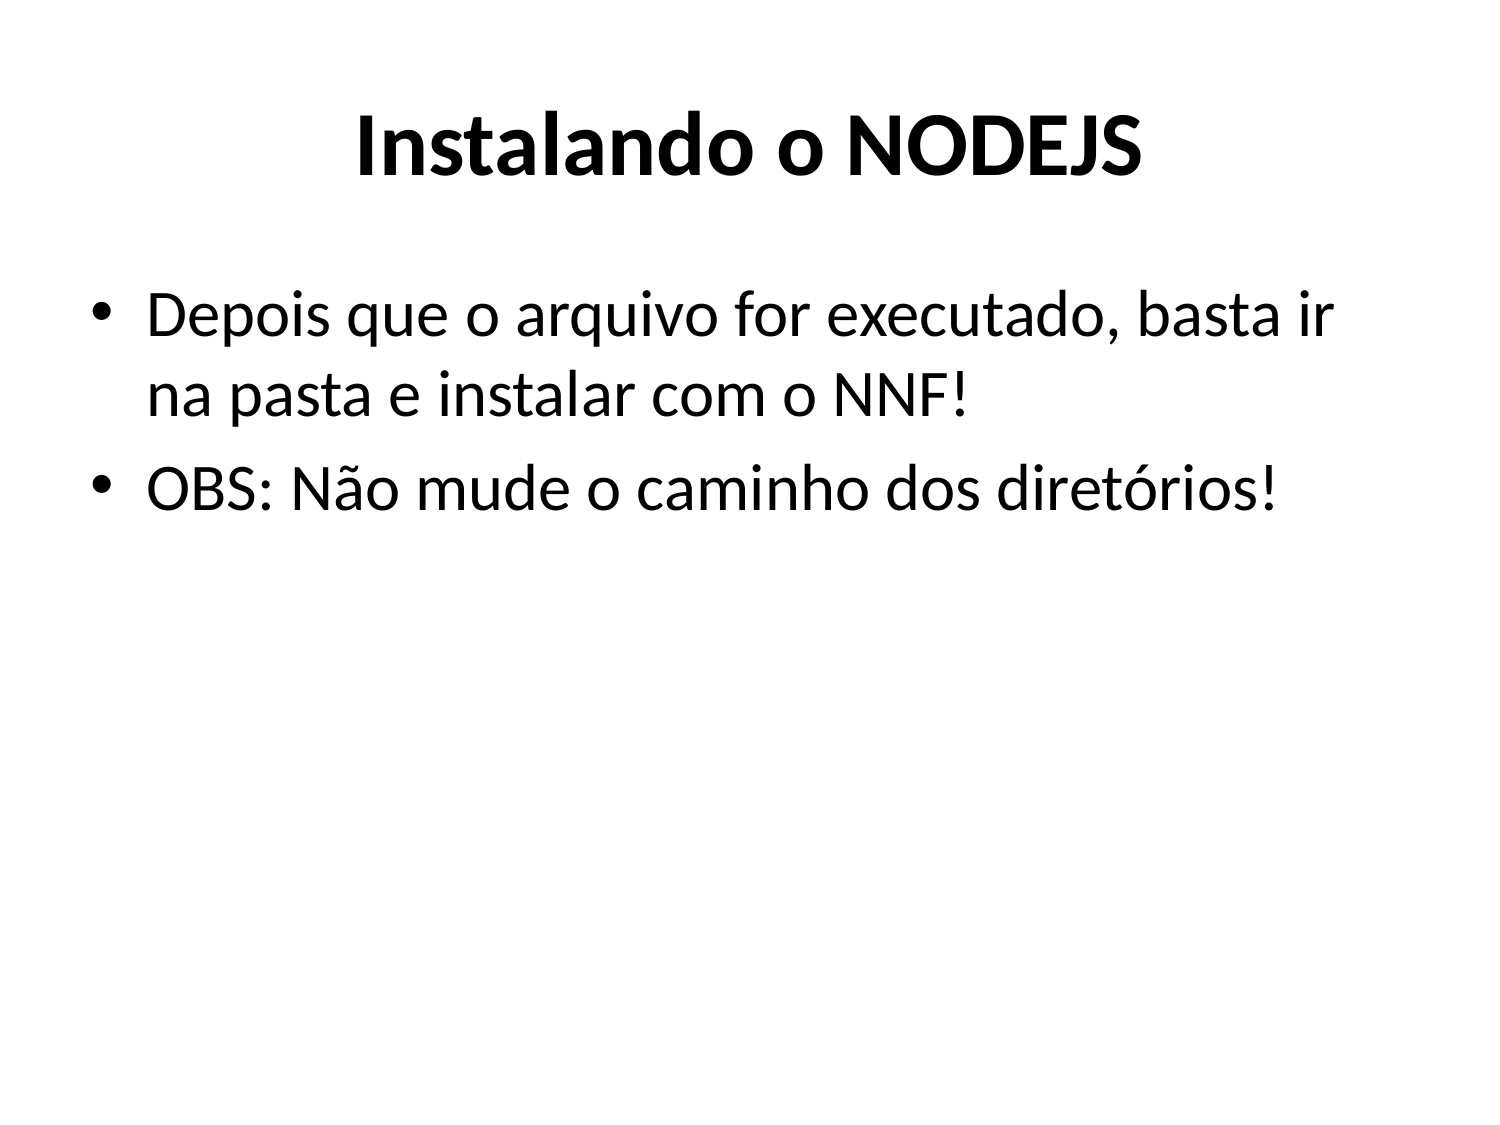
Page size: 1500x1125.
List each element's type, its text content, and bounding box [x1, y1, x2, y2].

title Instalando o NODEJS [75, 45, 1425, 233]
list Depois que o arquivo for executado, basta ir na pasta e instalar com o NNF! OBS: Não mude o caminho dos diretórios! [75, 262, 1425, 1005]
